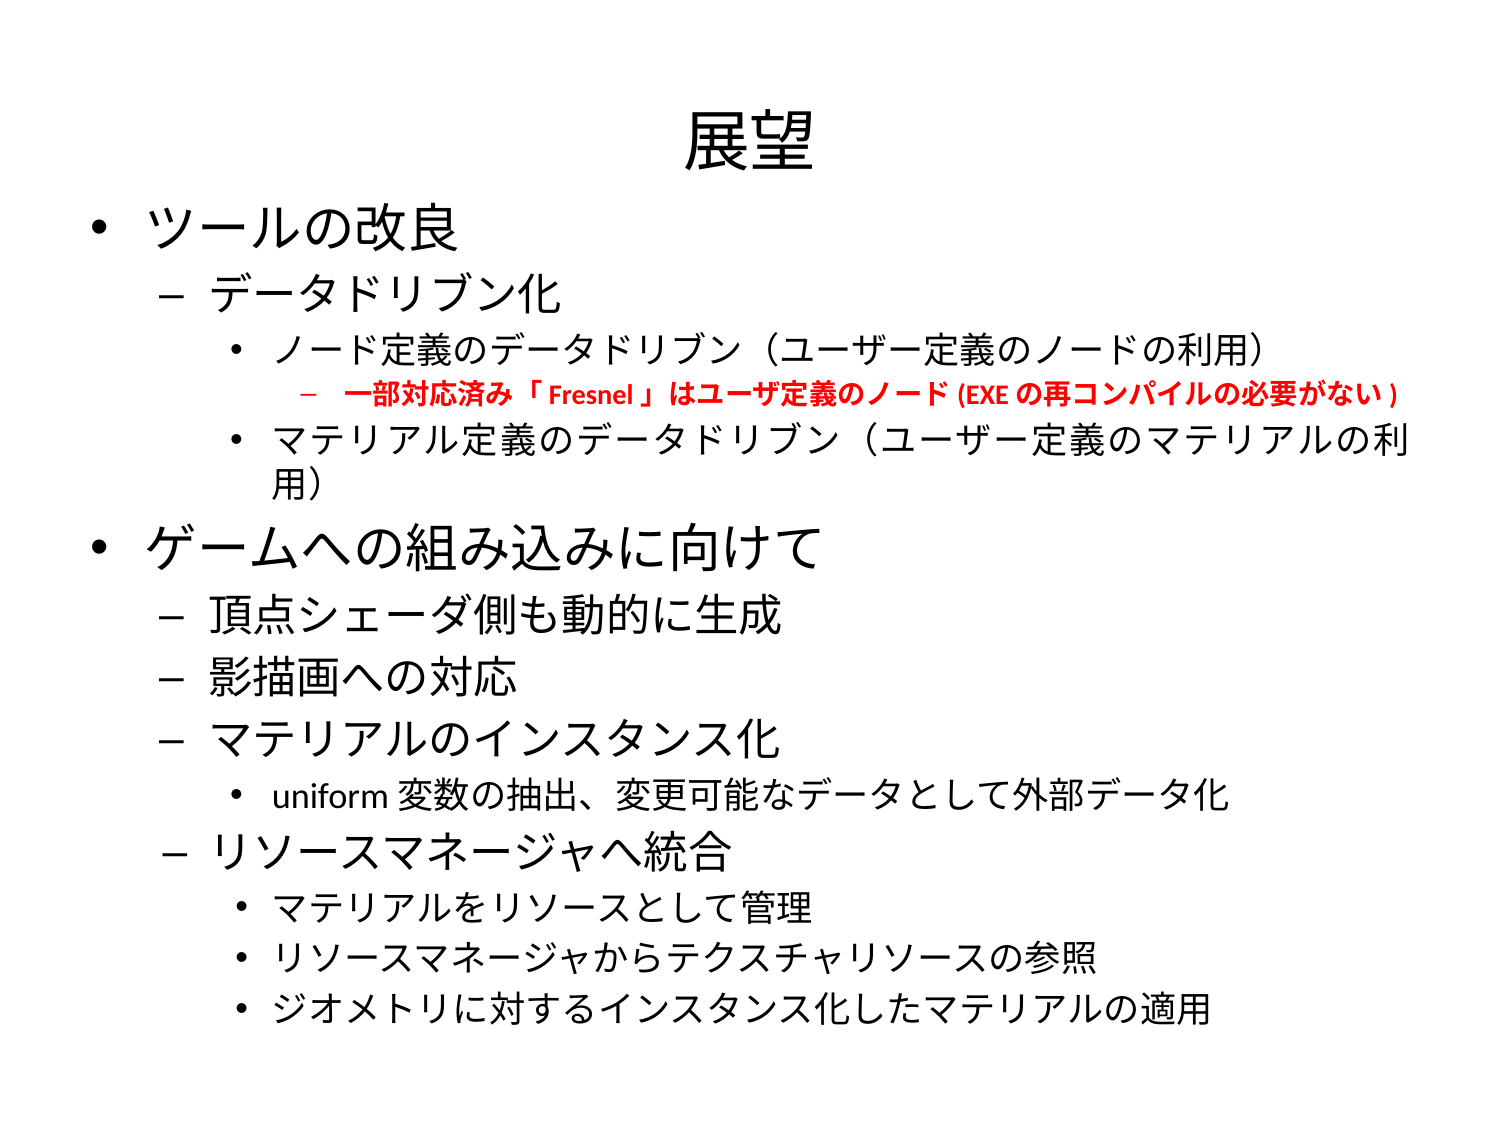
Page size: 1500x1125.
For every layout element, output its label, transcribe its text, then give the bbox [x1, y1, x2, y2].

list ツールの改良 データドリブン化 ノード定義のデータドリブン（ユーザー定義のノードの利用） 一部対応済み「Fresnel」はユーザ定義のノード(EXEの再コンパイルの必要がない) マテリアル定義のデータドリブン（ユーザー定義のマテリアルの利用） ゲームへの組み込みに向けて 頂点シェーダ側も動的に生成 影描画への対応 マテリアルのインスタンス化 uniform変数の抽出、変更可能なデータとして外部データ化 リソースマネージャへ統合 マテリアルをリソースとして管理 リソースマネージャからテクスチャリソースの参照 ジオメトリに対するインスタンス化したマテリアルの適用 [75, 187, 1425, 1062]
title 展望 [75, 45, 1425, 187]
